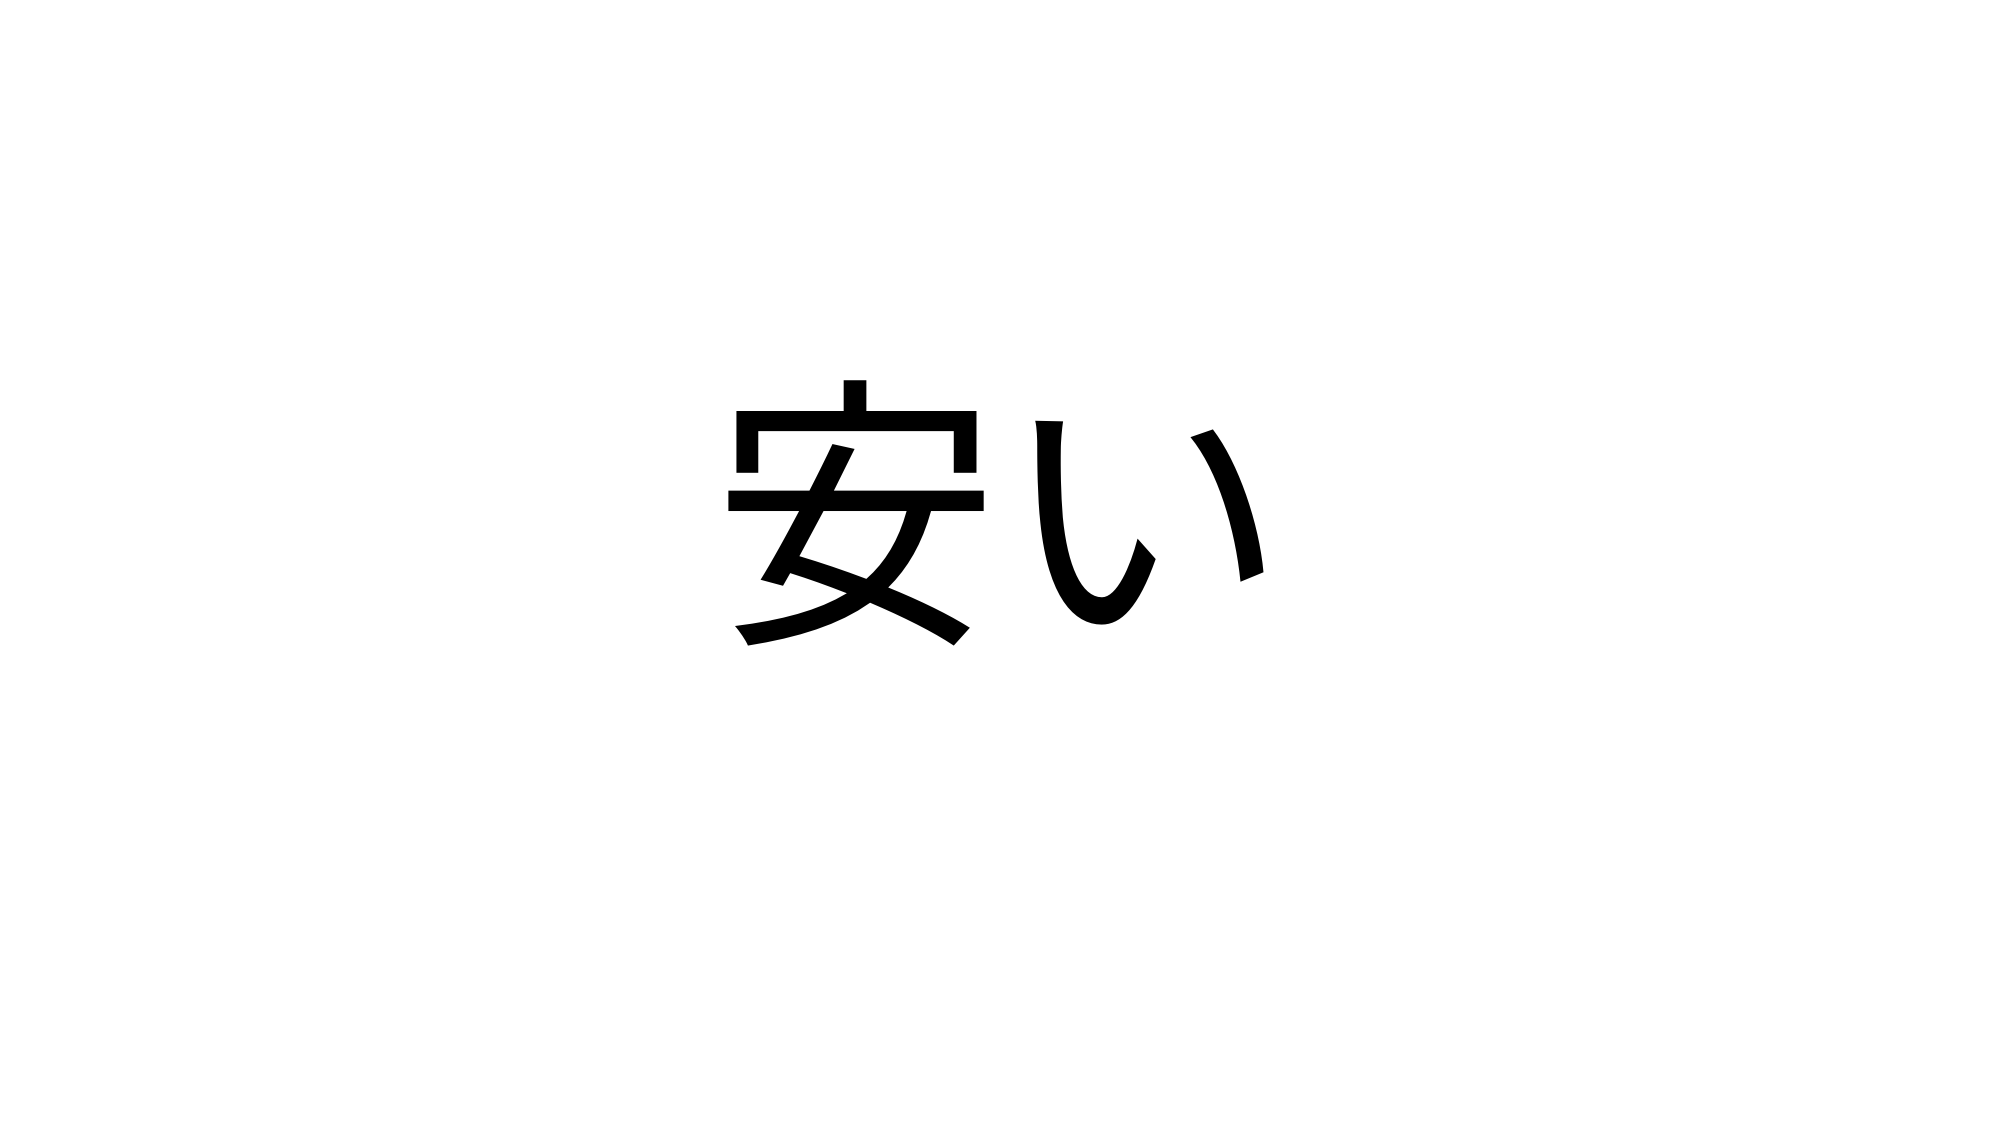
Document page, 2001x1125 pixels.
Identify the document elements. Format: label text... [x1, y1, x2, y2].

title 安い [137, 59, 1863, 999]
